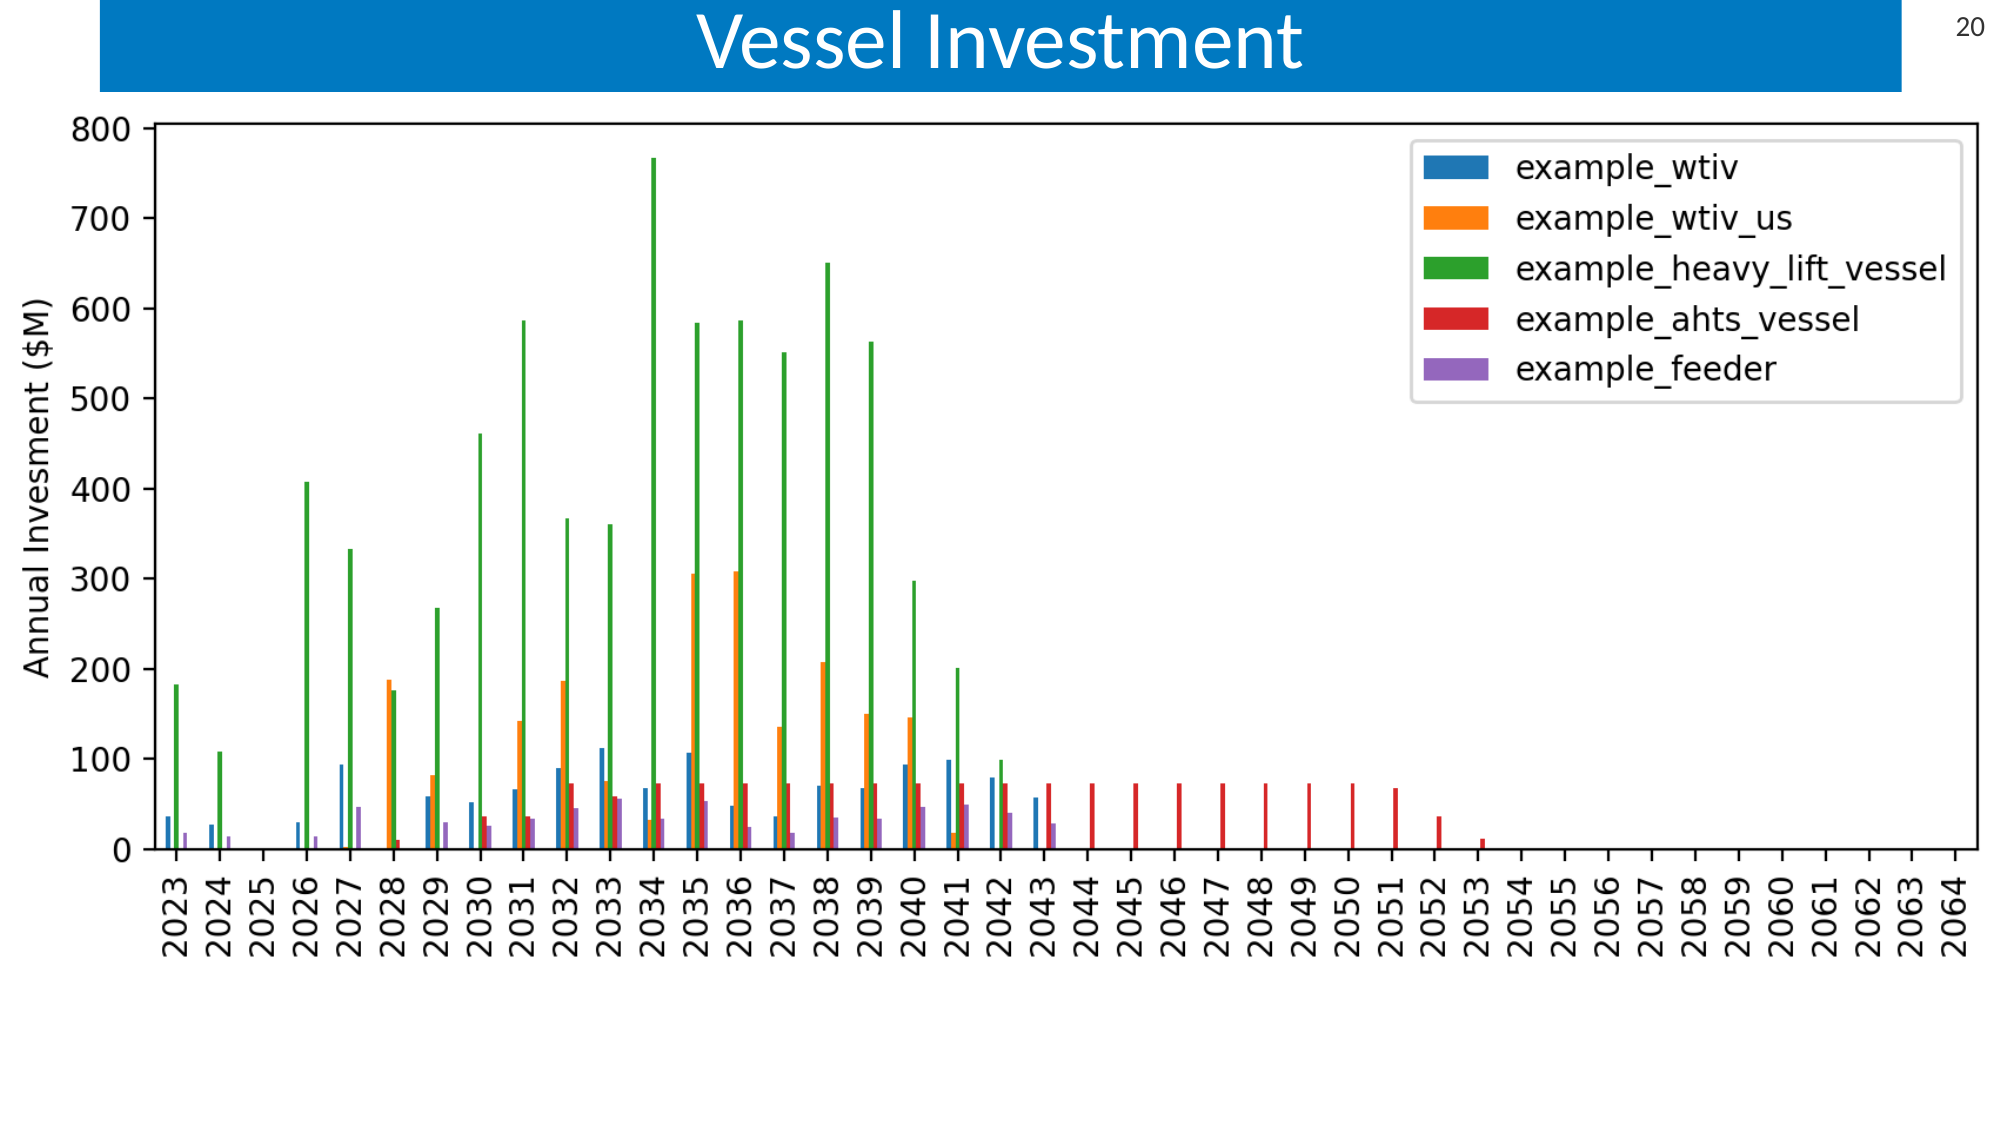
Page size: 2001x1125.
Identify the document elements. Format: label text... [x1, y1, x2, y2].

picture [0, 92, 2000, 979]
title Vessel Investment [99, 0, 1902, 91]
